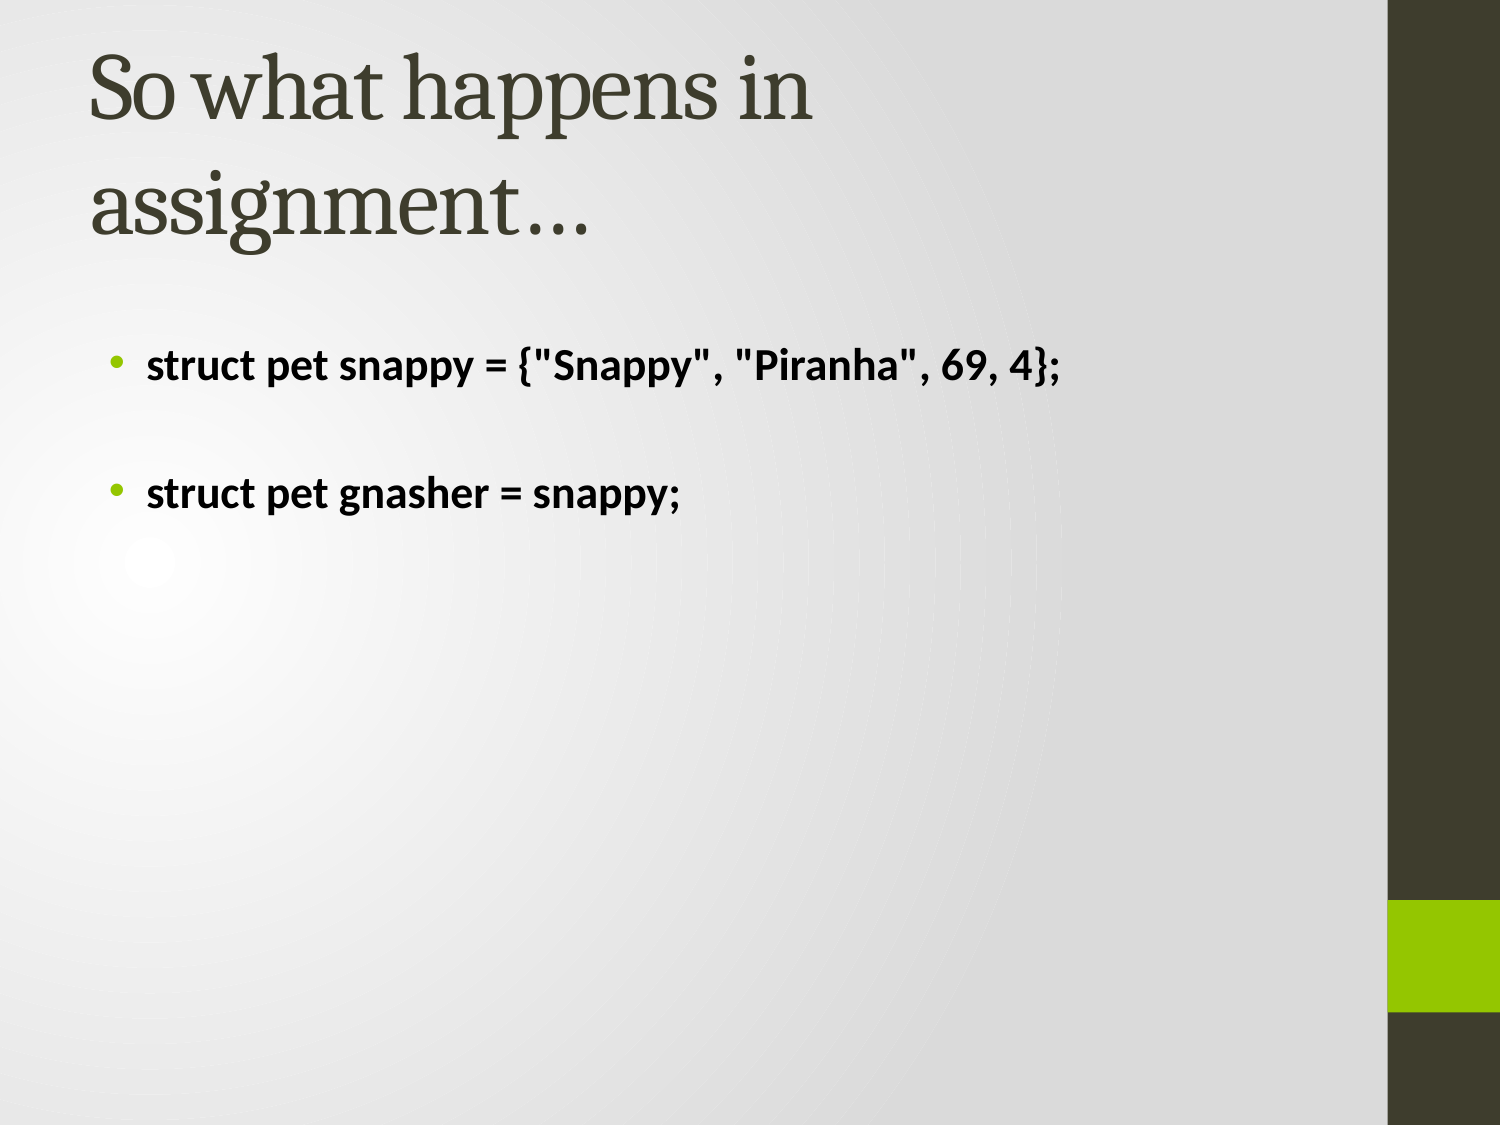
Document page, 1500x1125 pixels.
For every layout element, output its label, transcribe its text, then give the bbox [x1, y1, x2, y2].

title So what happens in assignment… [75, 45, 1325, 233]
list struct pet snappy = {"Snappy", "Piranha", 69, 4}; struct pet gnasher = snappy; [75, 262, 1325, 1050]
